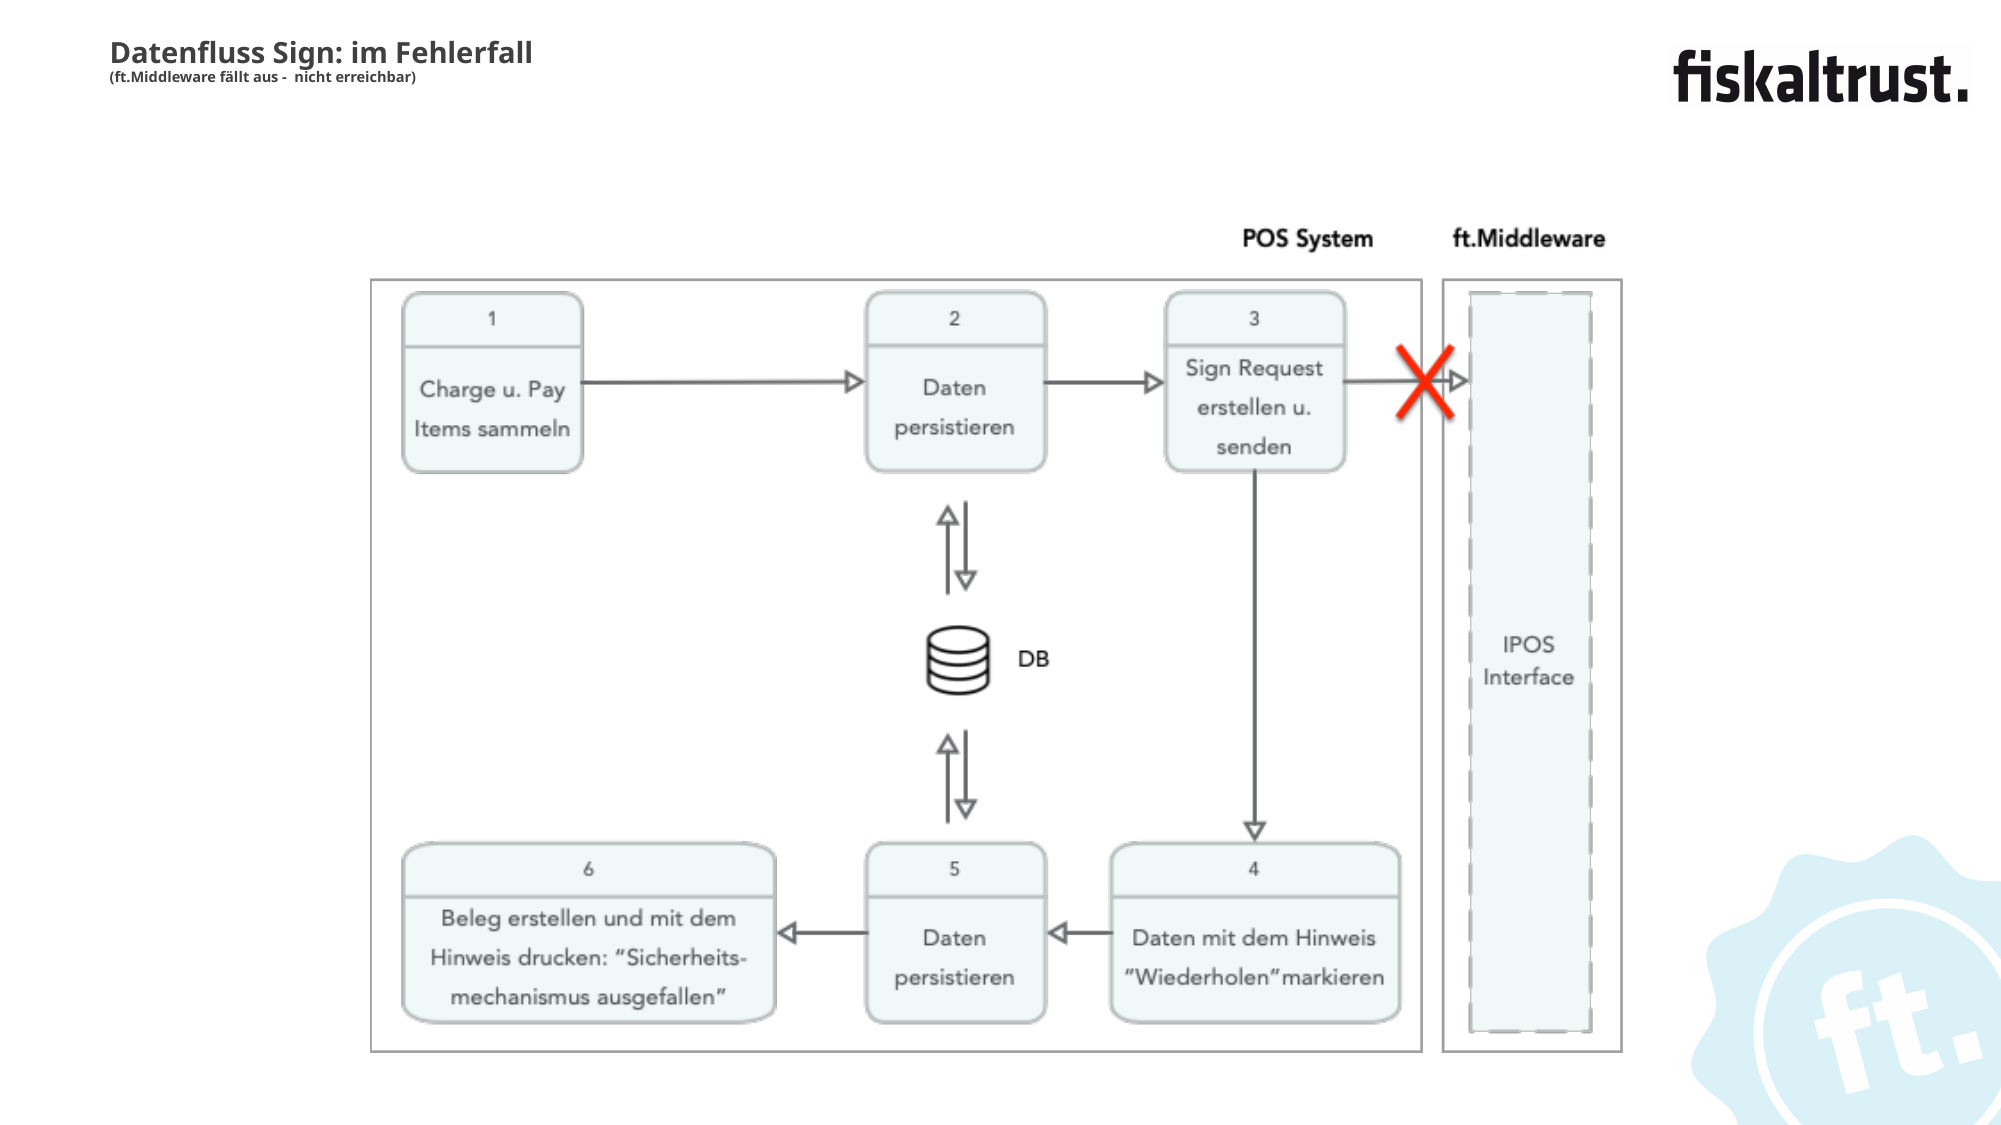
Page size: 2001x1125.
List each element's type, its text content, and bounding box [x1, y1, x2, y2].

title Datenfluss Sign: im Fehlerfall (ft.Middleware fällt aus - nicht erreichbar) [94, 30, 1646, 118]
picture [1691, 835, 2000, 1125]
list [370, 215, 1630, 1053]
picture [1667, 43, 1974, 109]
